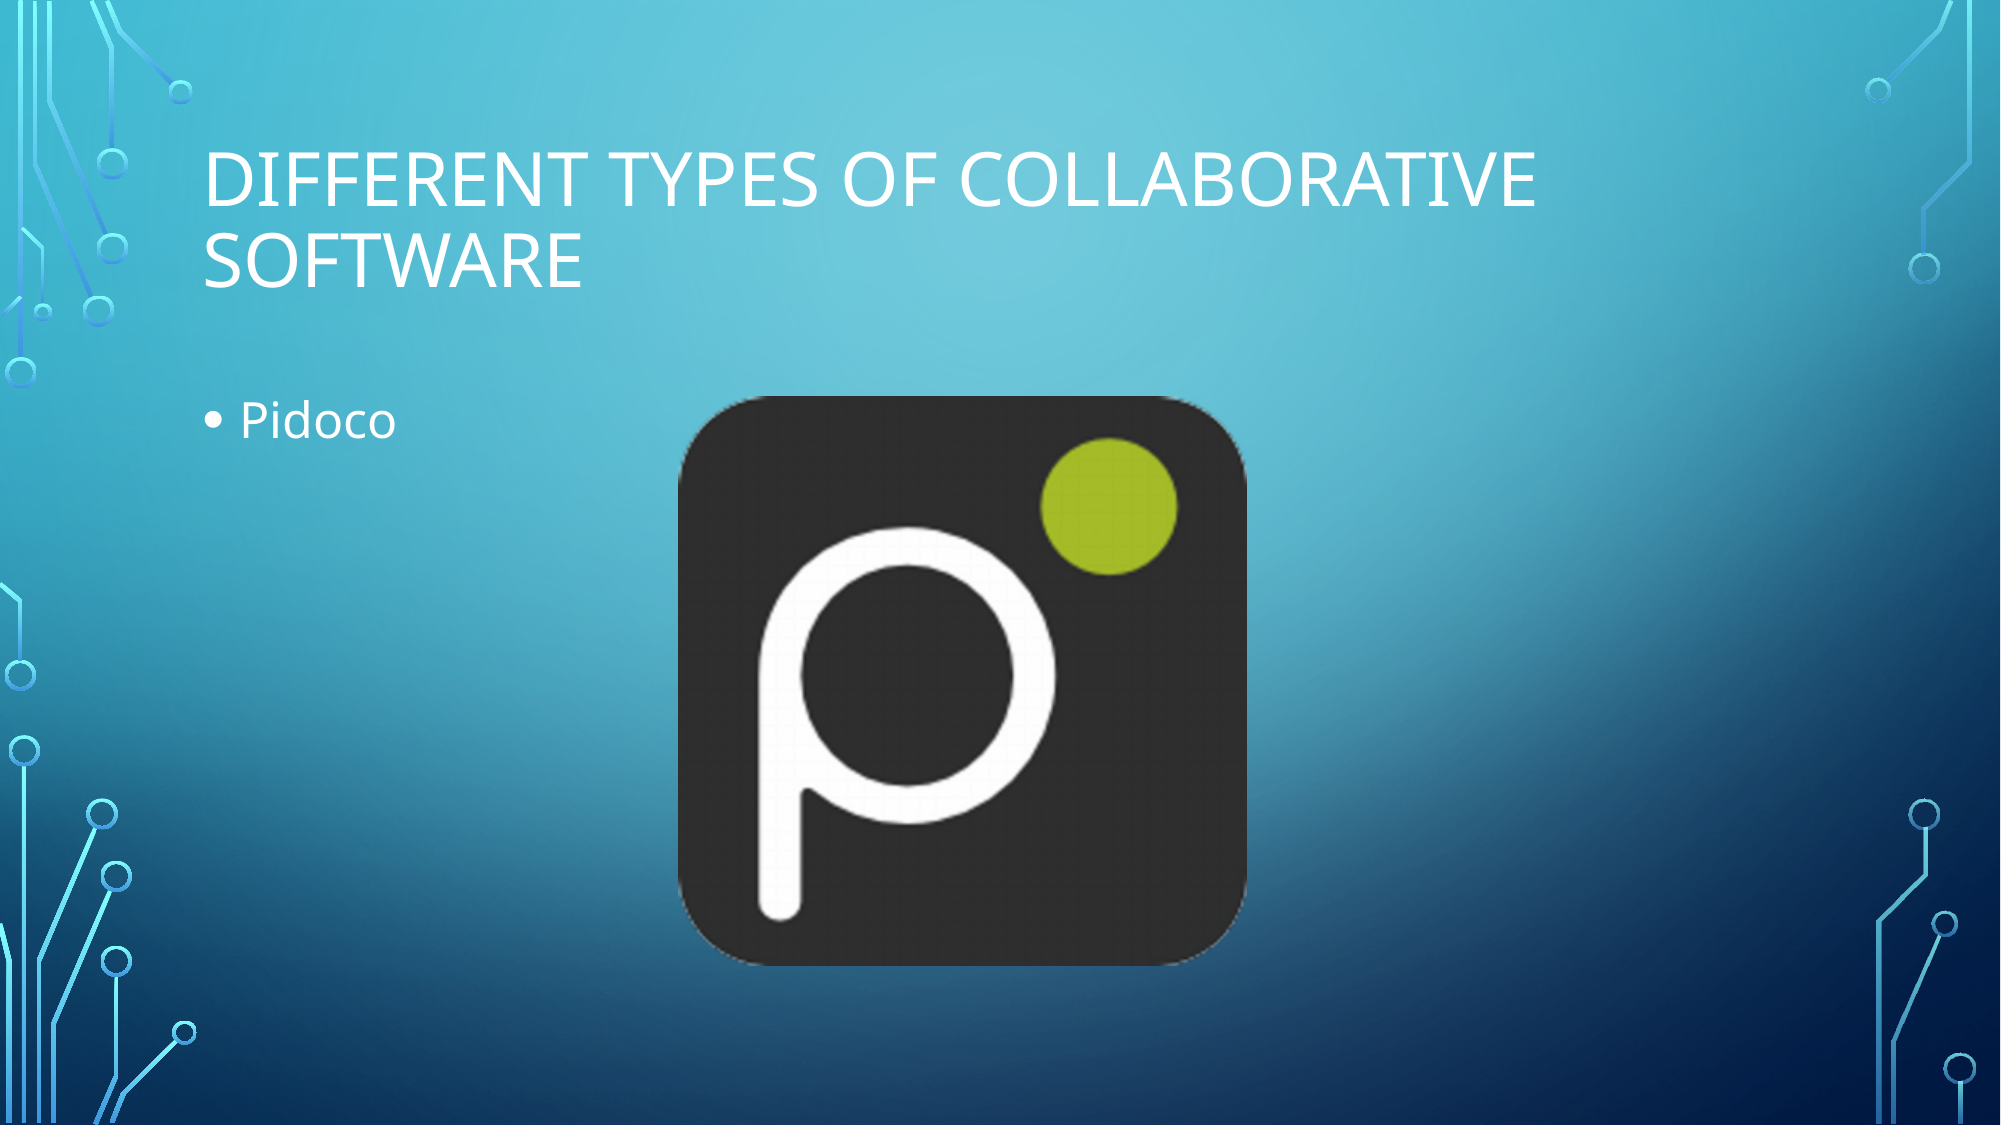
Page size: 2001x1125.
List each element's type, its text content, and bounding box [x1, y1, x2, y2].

list Pidoco [187, 369, 1813, 950]
picture [677, 396, 1248, 966]
title Different Types of Collaborative software [187, 101, 1813, 344]
